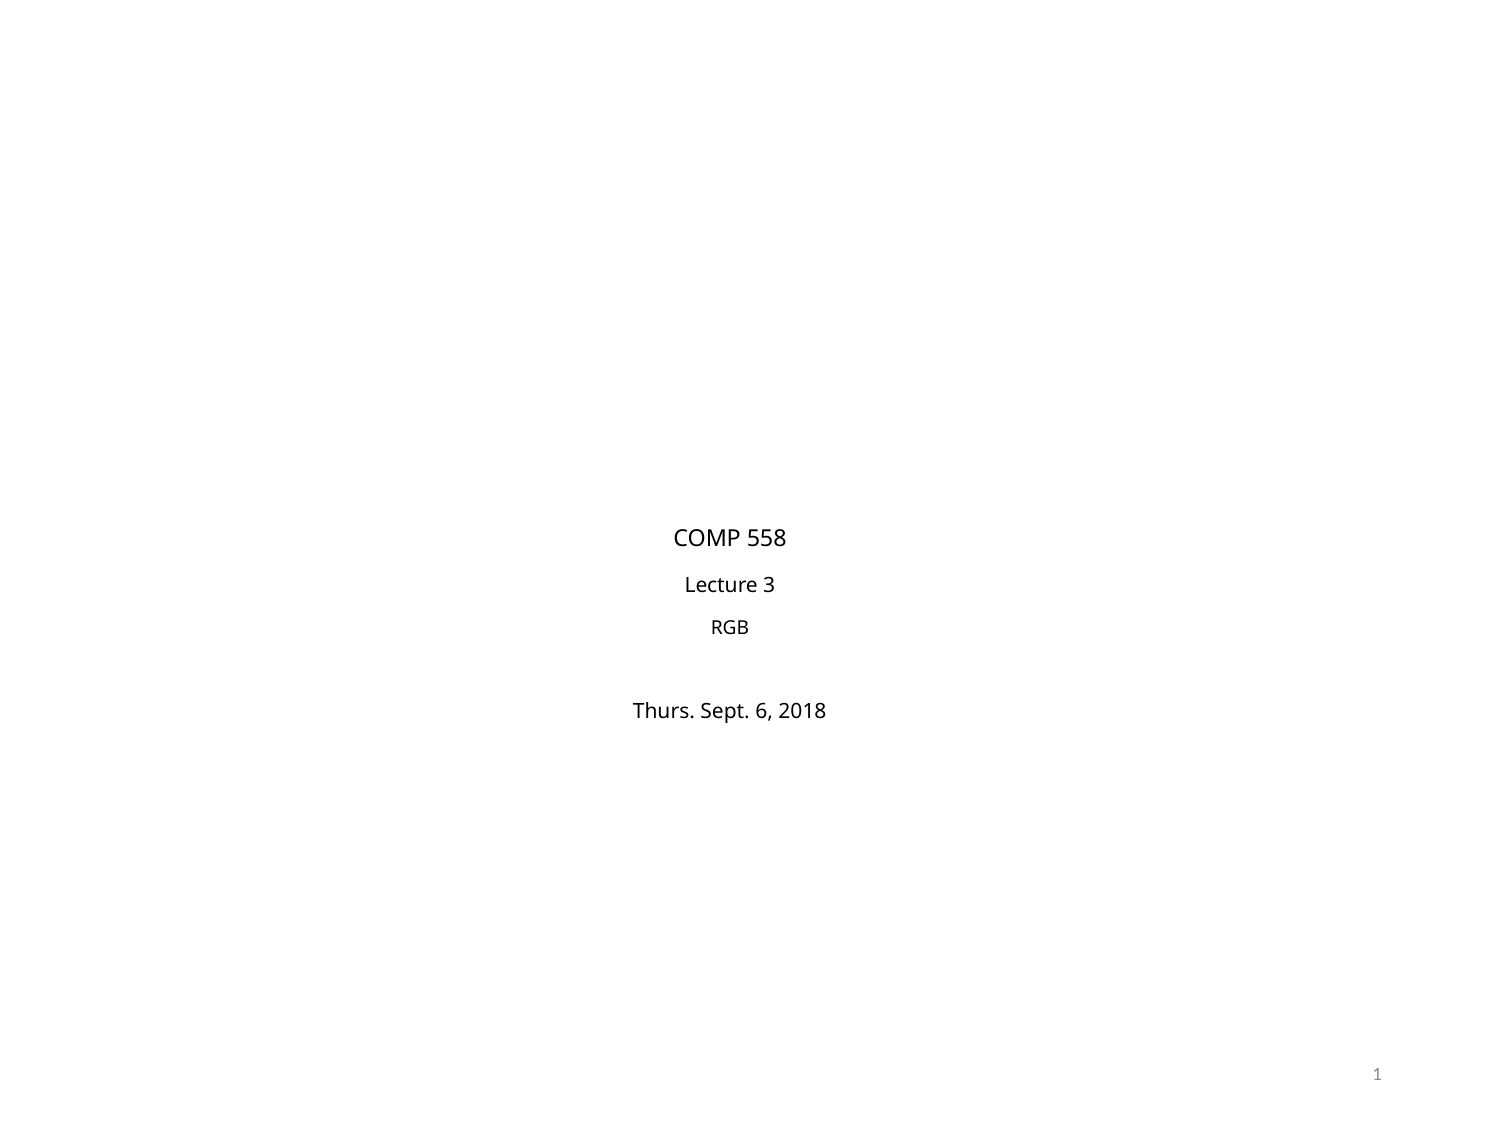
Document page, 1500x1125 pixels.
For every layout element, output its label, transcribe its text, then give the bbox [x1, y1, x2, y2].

text_box [83, 646, 1415, 752]
slide_number 1 [1059, 1042, 1397, 1103]
title COMP 558 Lecture 3 RGB Thurs. Sept. 6, 2018 [83, 516, 1377, 646]
